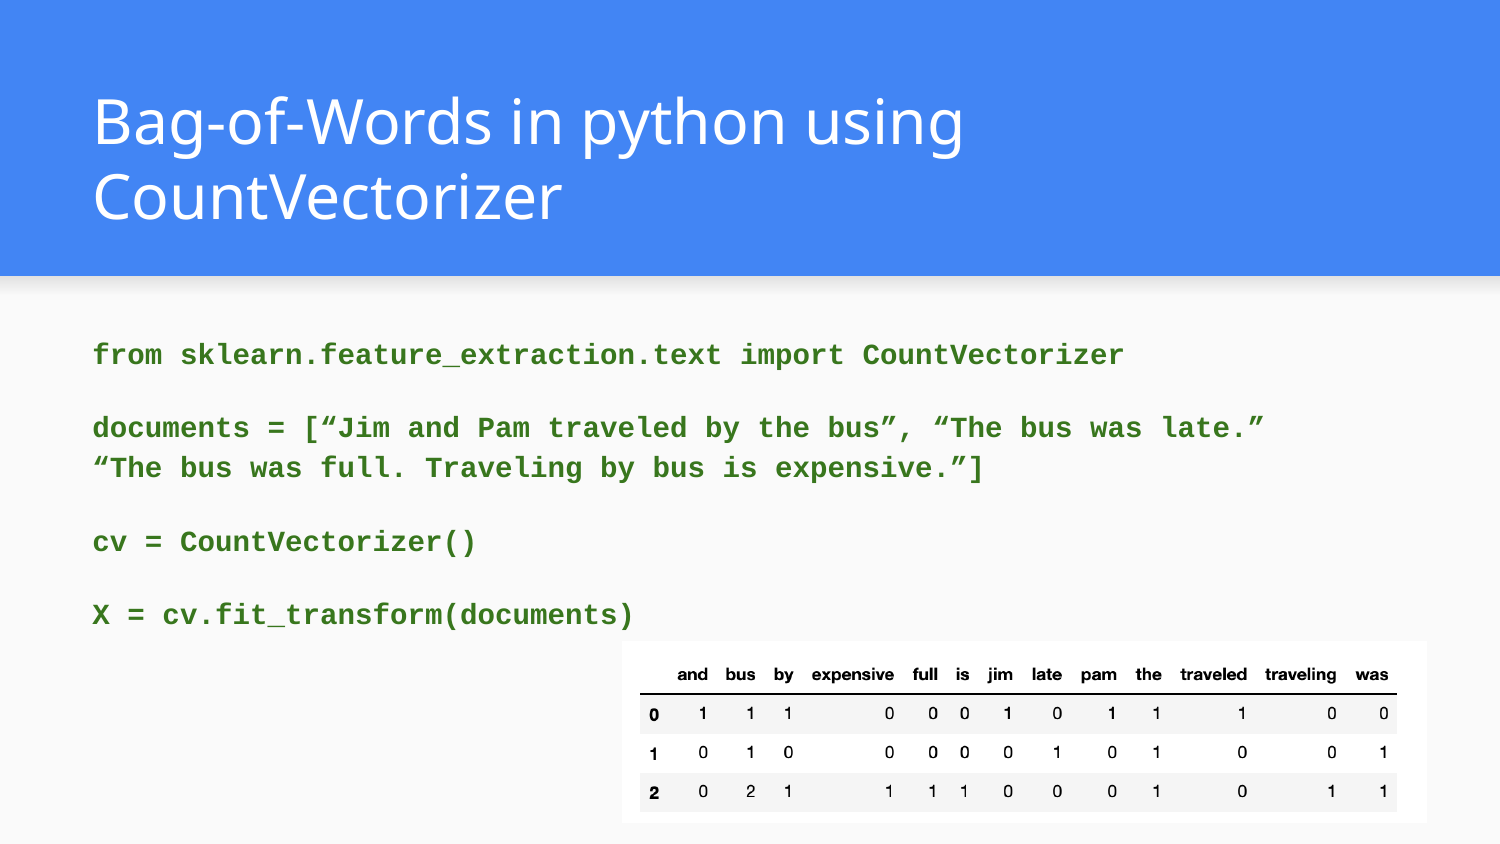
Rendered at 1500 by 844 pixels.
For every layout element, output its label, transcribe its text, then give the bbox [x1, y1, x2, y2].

picture [622, 640, 1427, 824]
list from sklearn.feature_extraction.text import CountVectorizer documents = [“Jim and Pam traveled by the bus”, “The bus was late.” “The bus was full. Traveling by bus is expensive.”] cv = CountVectorizer() X = cv.fit_transform(documents) [77, 314, 1325, 760]
title Bag-of-Words in python using CountVectorizer [77, 121, 1427, 248]
